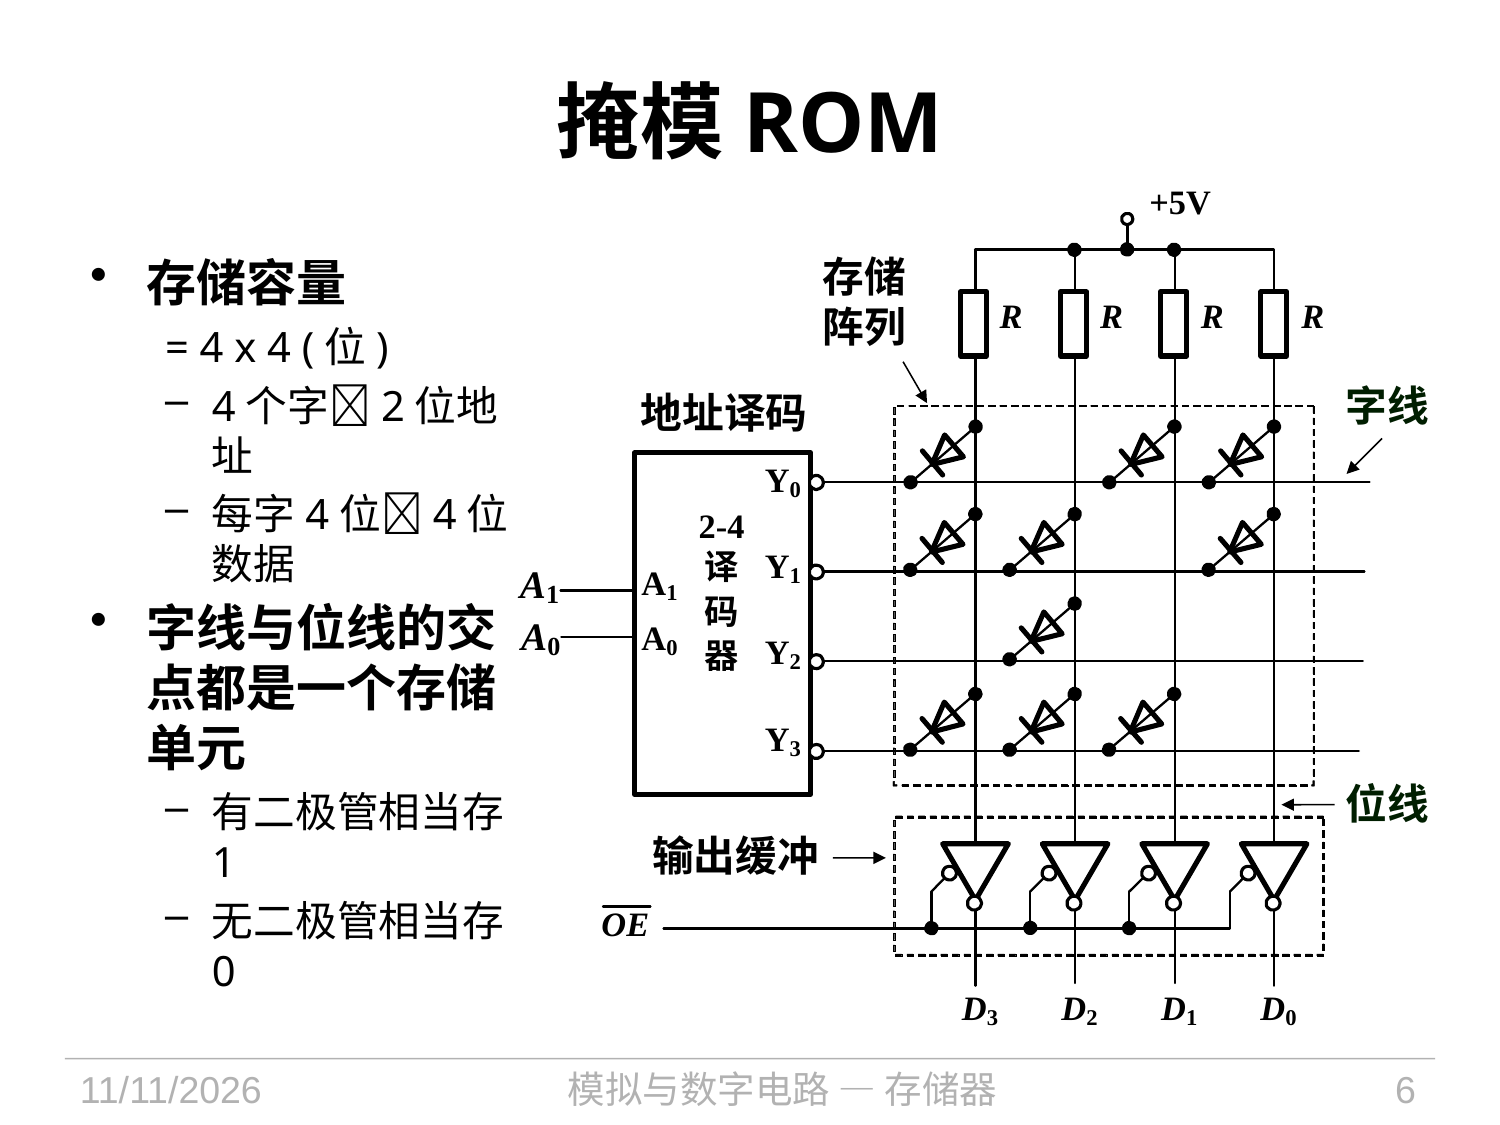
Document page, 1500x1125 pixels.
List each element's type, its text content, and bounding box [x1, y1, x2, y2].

footer 模拟与数字电路 — 存储器 [359, 1058, 1205, 1125]
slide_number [64, 1058, 348, 1125]
slide_number 6 [1230, 1058, 1431, 1125]
title 掩模ROM [75, 24, 1425, 213]
text_box 位线 [1377, 778, 1430, 829]
list 存储容量 = 4 x 4 (位) 4个字2位地址 每字4位4位数据 字线与位线的交点都是一个存储单元 有二极管相当存1 无二极管相当存0 [75, 243, 502, 1047]
text_box 字线 [1377, 379, 1430, 430]
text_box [507, 178, 1374, 1046]
